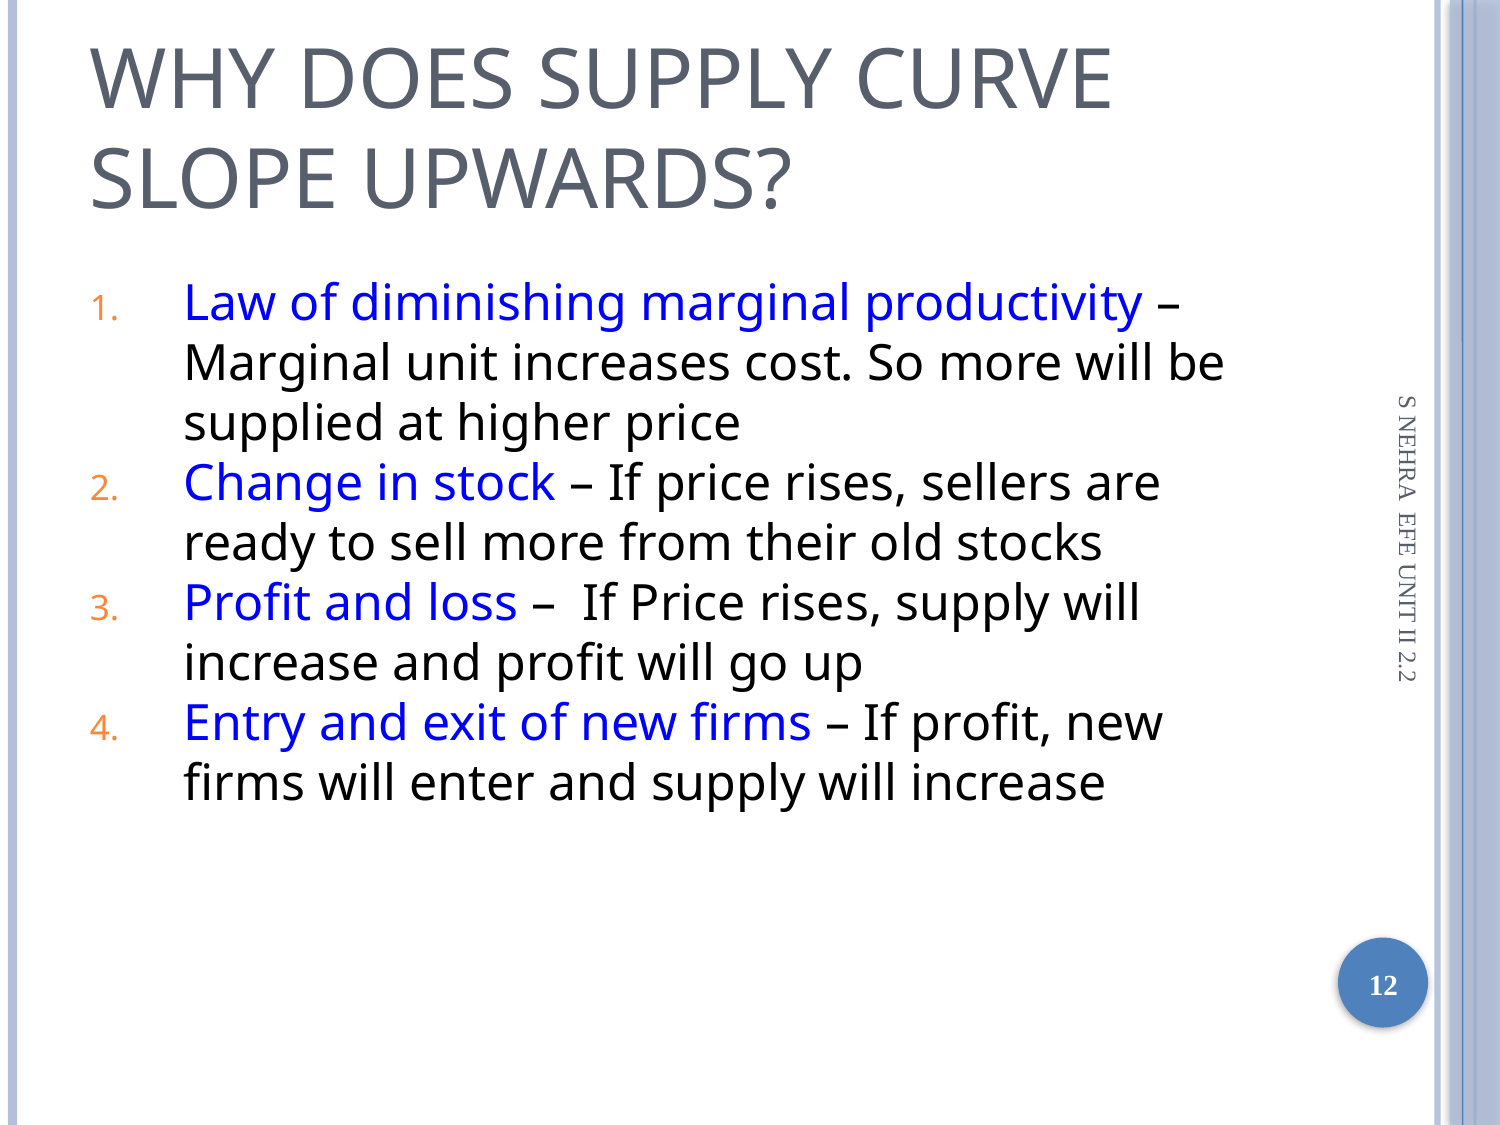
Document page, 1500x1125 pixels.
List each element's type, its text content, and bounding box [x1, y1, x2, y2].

text_box 1 [1333, 940, 1434, 1026]
text_box S NEHRA EFE UNIT II 2.2 [1379, 380, 1440, 906]
text_box Why does supply curve slope upwards? [74, 45, 1300, 233]
text_box Law of diminishing marginal productivity – Marginal unit increases cost. So more will be supplied at higher price Change in stock – If price rises, sellers are ready to sell more from their old stocks Profit and loss – If Price rises, supply will increase and profit will go up Entry and exit of new firms – If profit, new firms will enter and supply will increase [74, 262, 1300, 1062]
